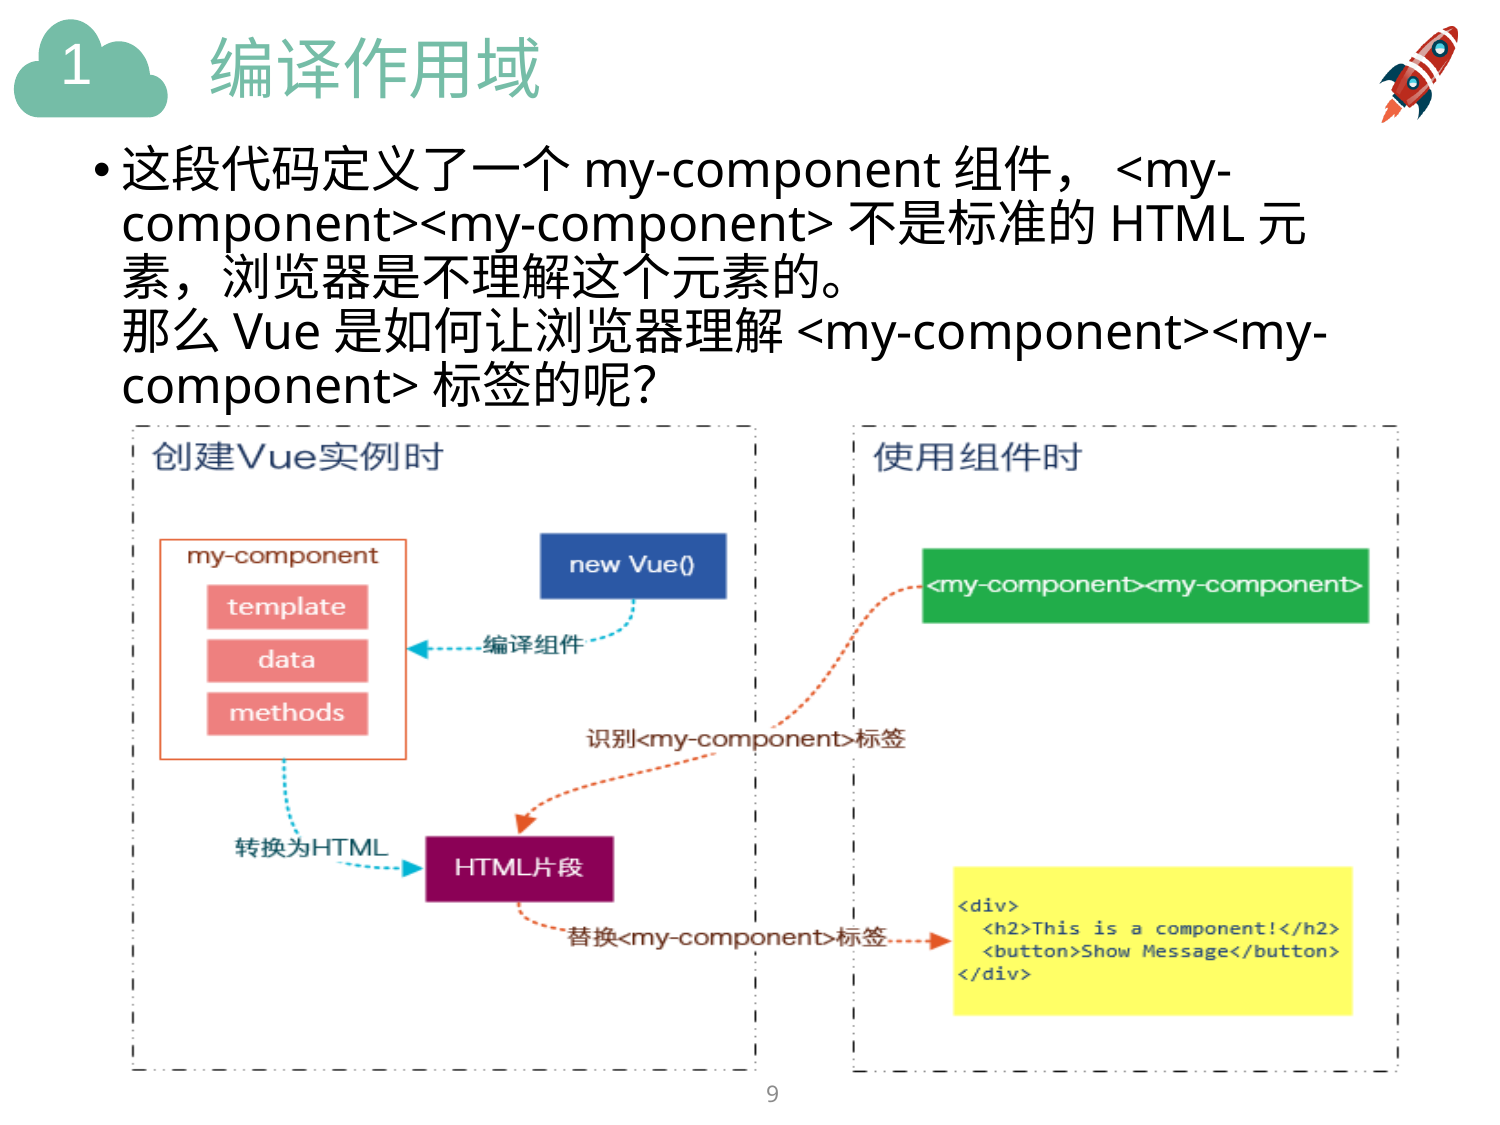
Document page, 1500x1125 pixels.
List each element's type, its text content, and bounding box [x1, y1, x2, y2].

list 这段代码定义了一个my-component组件，<my-component><my-component>不是标准的HTML元素，浏览器是不理解这个元素的。 那么Vue是如何让浏览器理解<my-component><my-component>标签的呢？ [78, 137, 1416, 1066]
slide_number 9 [712, 1077, 833, 1125]
picture [1379, 26, 1458, 123]
picture [126, 418, 1401, 1077]
title 编译作用域 [193, 17, 1355, 127]
